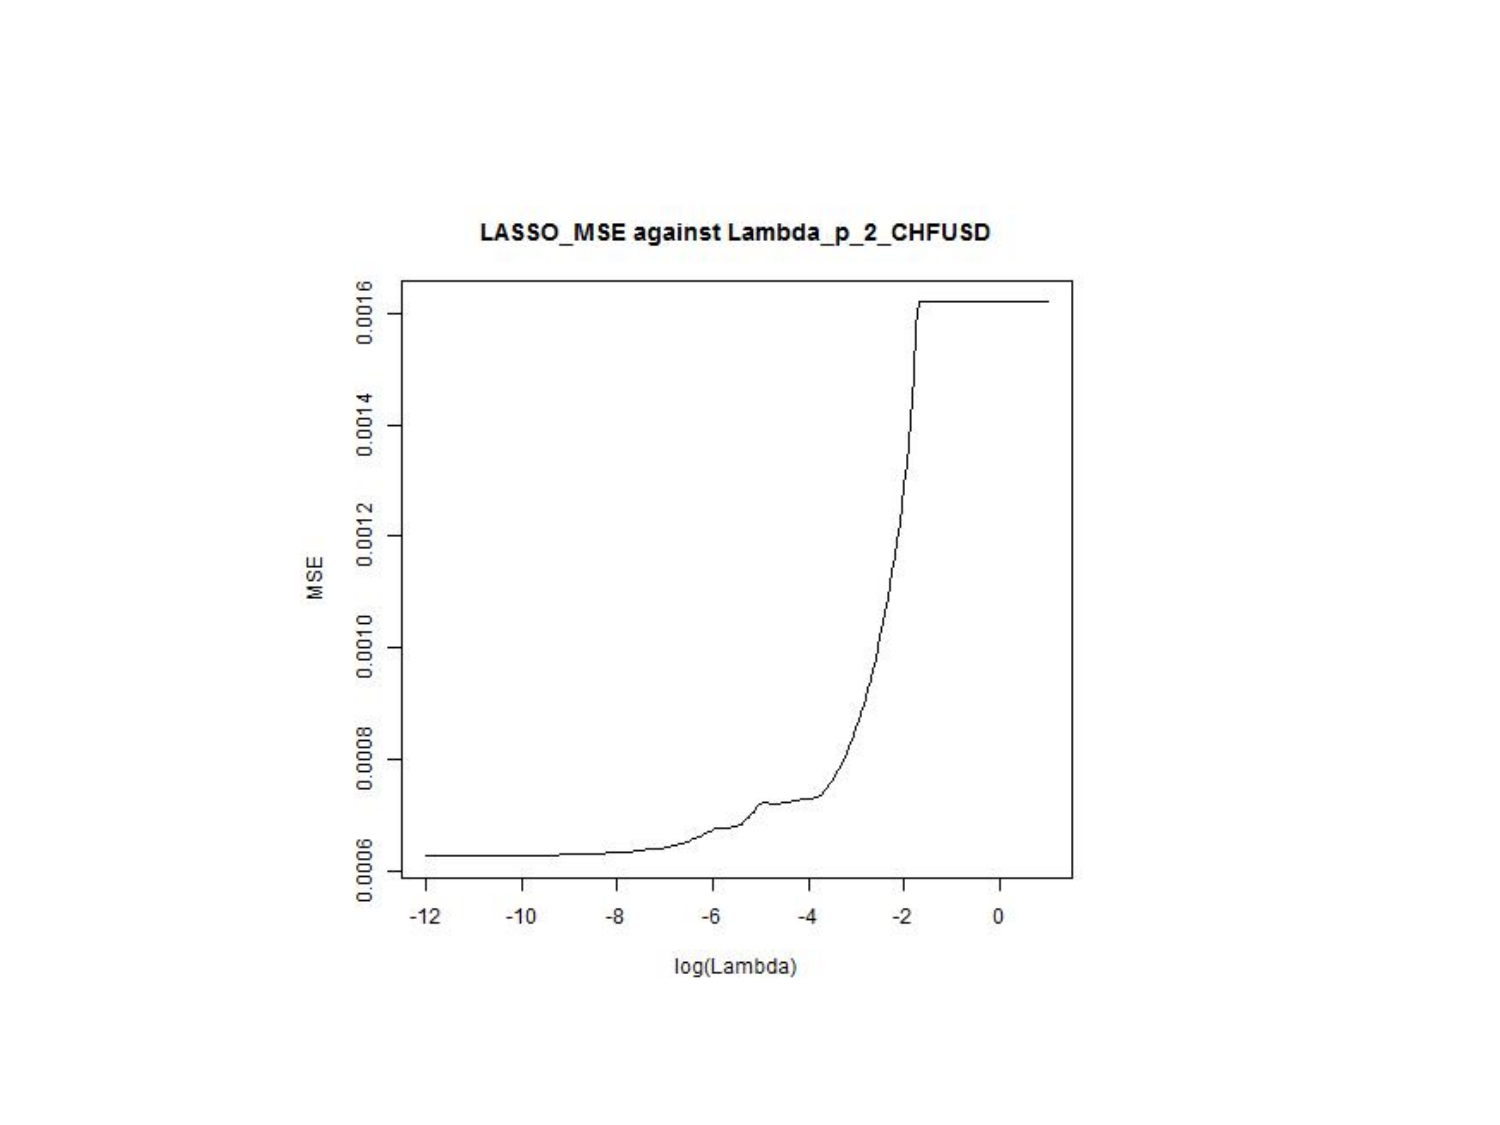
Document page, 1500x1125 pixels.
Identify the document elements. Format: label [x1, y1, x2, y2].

picture [299, 179, 1126, 1006]
